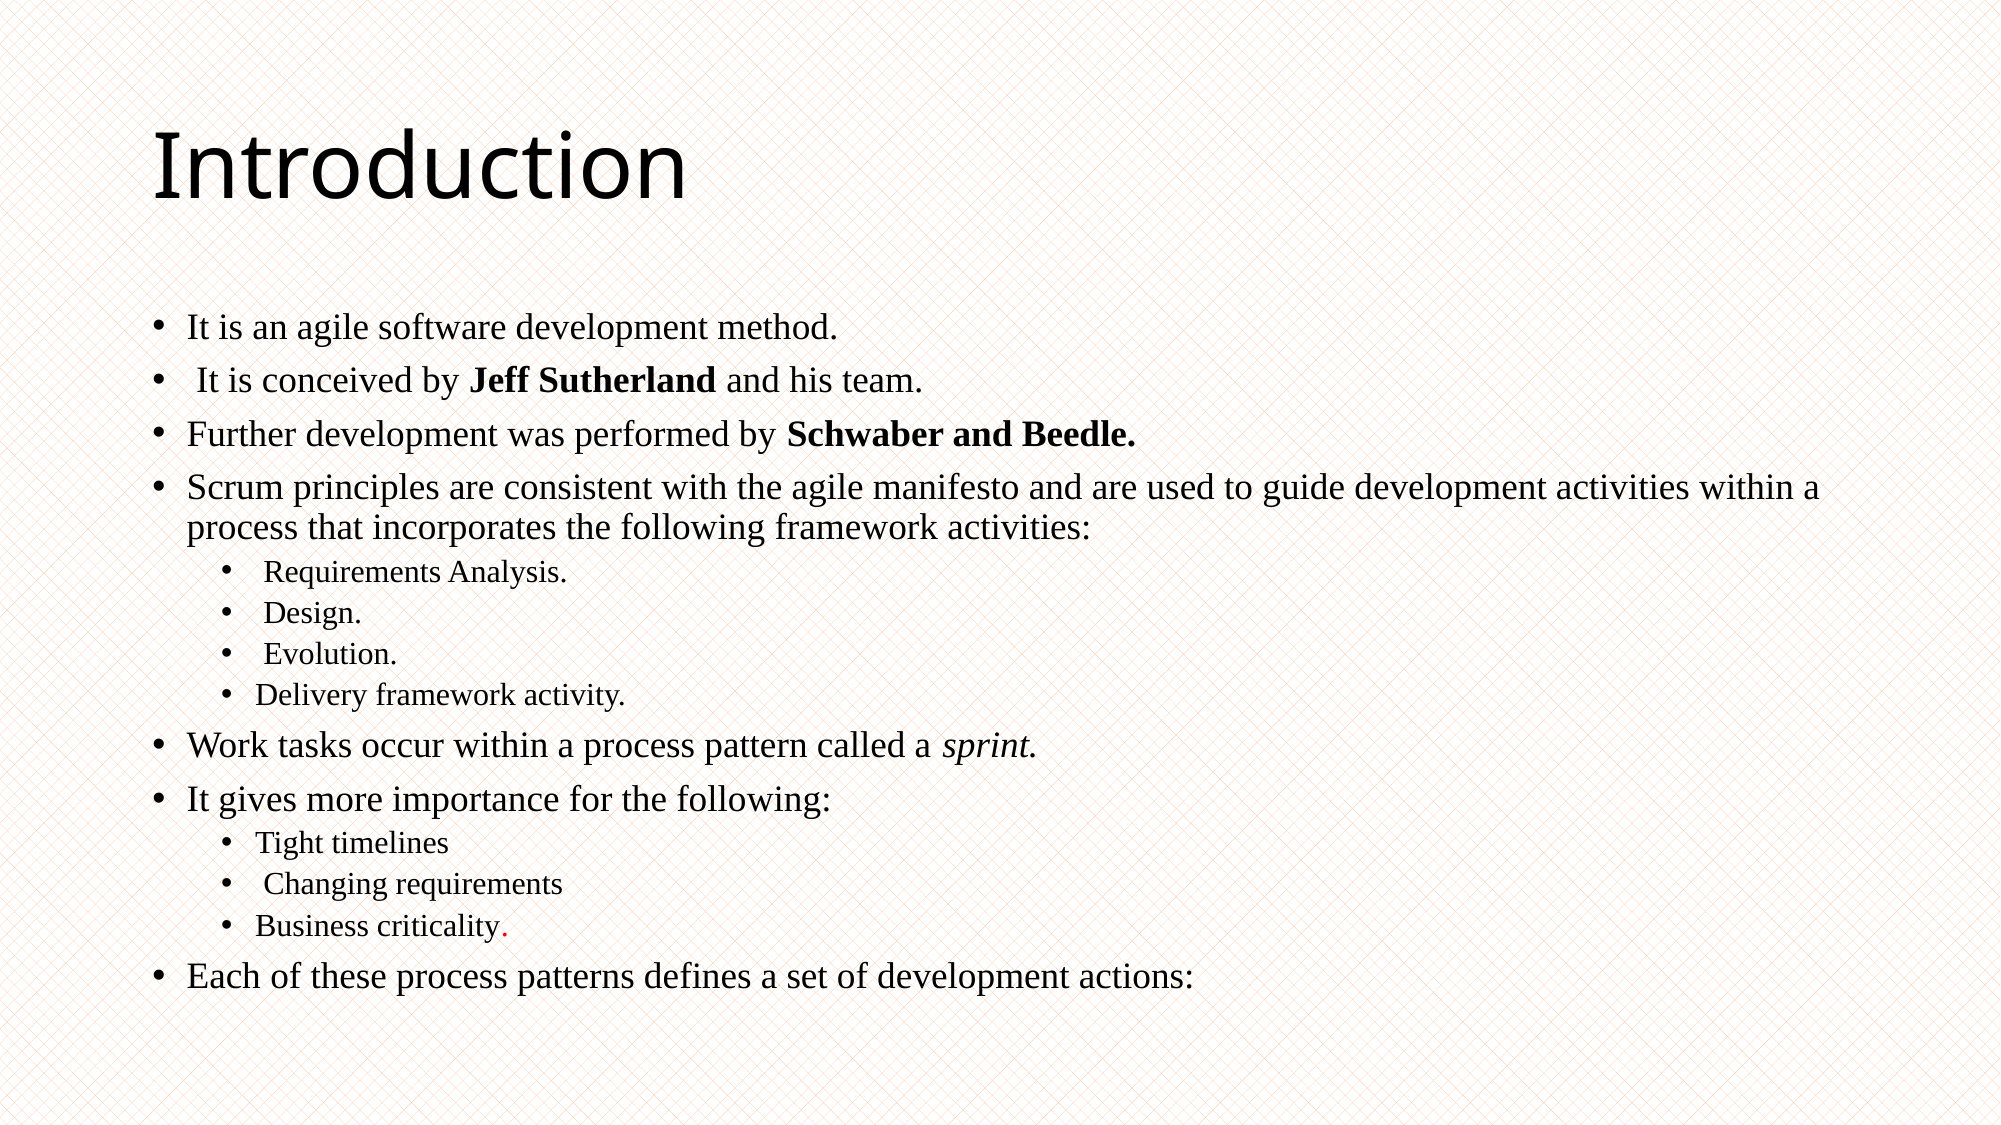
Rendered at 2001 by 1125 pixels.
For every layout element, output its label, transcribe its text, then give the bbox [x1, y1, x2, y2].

list It is an agile software development method. It is conceived by Jeff Sutherland and his team. Further development was performed by Schwaber and Beedle. Scrum principles are consistent with the agile manifesto and are used to guide development activities within a process that incorporates the following framework activities: Requirements Analysis. Design. Evolution. Delivery framework activity. Work tasks occur within a process pattern called a sprint. It gives more importance for the following: Tight timelines Changing requirements Business criticality. Each of these process patterns defines a set of development actions: [137, 299, 1863, 1014]
title Introduction [137, 59, 1863, 278]
